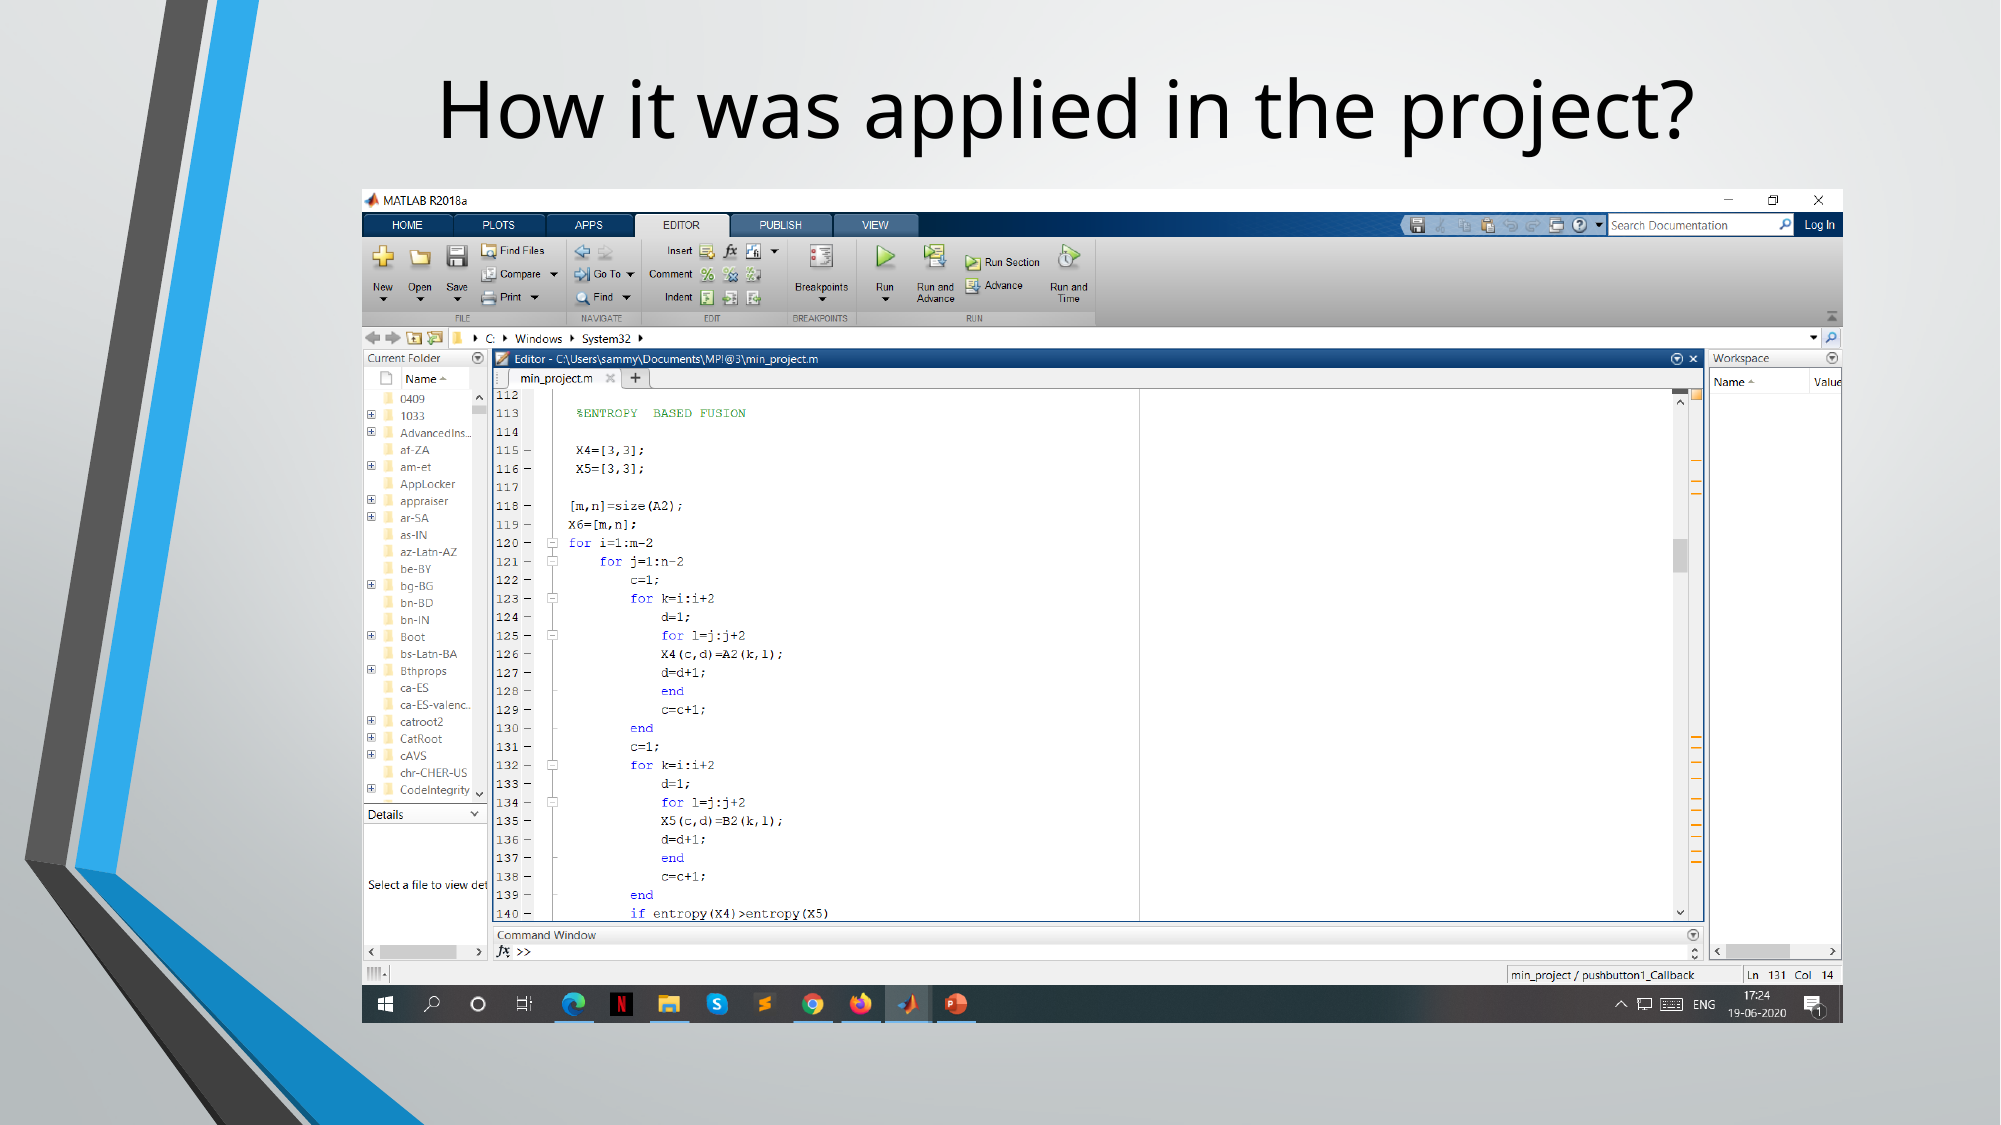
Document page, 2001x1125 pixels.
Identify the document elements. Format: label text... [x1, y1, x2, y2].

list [362, 189, 1844, 1023]
title How it was applied in the project? [244, 50, 1889, 163]
